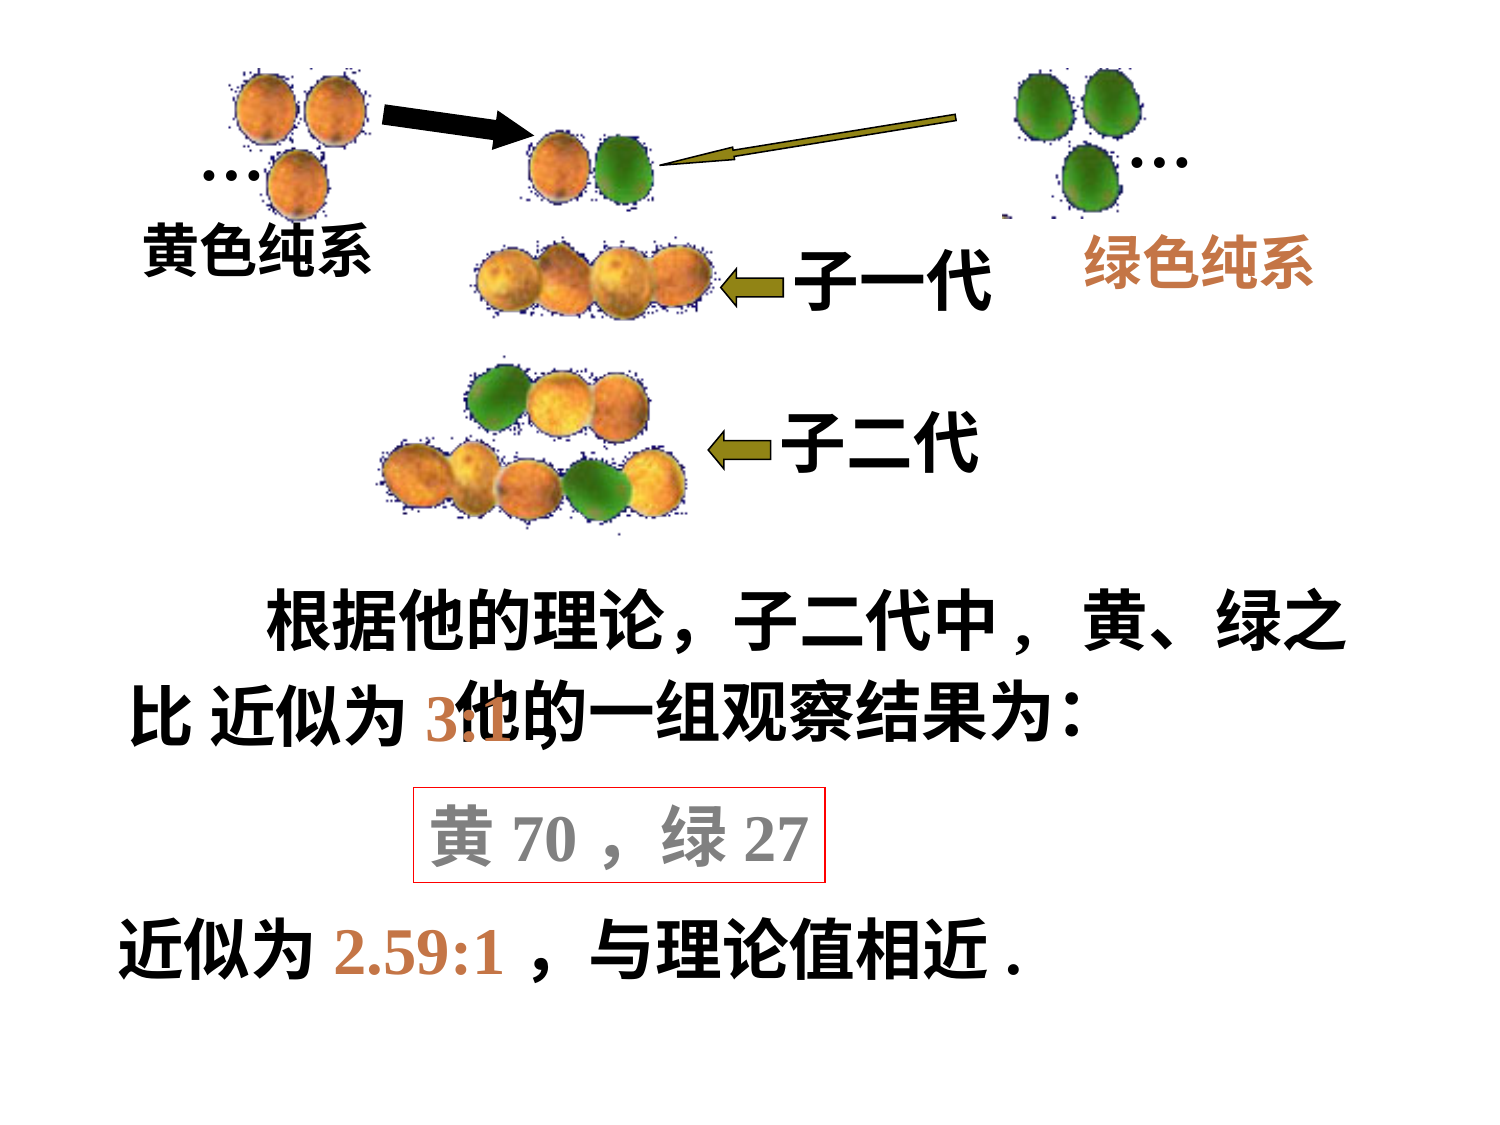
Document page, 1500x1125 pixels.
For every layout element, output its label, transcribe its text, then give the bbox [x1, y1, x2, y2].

text_box 近似为2.59:1，与理论值相近. [102, 900, 1037, 995]
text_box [124, 68, 1334, 538]
text_box 根据他的理论，子二代中, 黄、绿之比 近似为3:1， [112, 555, 1413, 763]
text_box 黄70，绿27 [413, 787, 826, 883]
